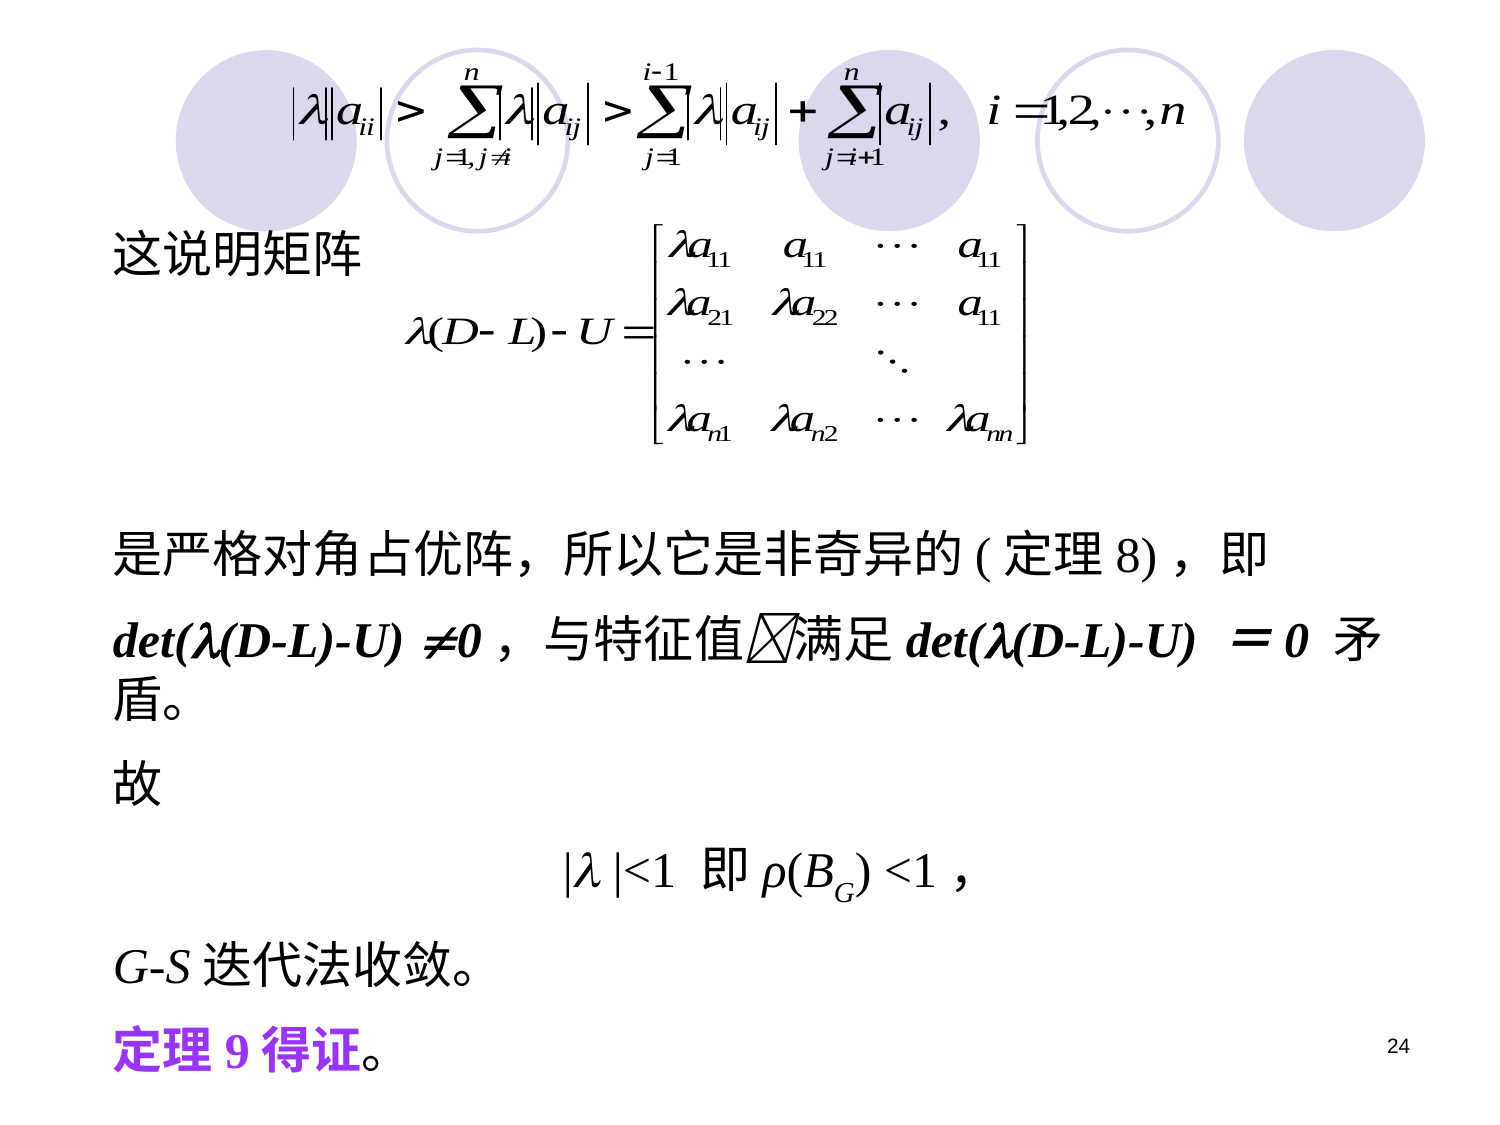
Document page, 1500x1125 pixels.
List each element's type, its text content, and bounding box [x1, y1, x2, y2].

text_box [285, 52, 1186, 177]
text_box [97, 215, 1036, 452]
text_box 是严格对角占优阵，所以它是非奇异的(定理8)，即 det((D-L)-U) 0，与特征值满足det((D-L)-U) ＝0 矛盾。 故 | |<1 即ρ(BG) <1， G-S迭代法收敛。 定理9得证。 [98, 515, 1424, 1086]
slide_number 24 [1074, 1024, 1426, 1101]
